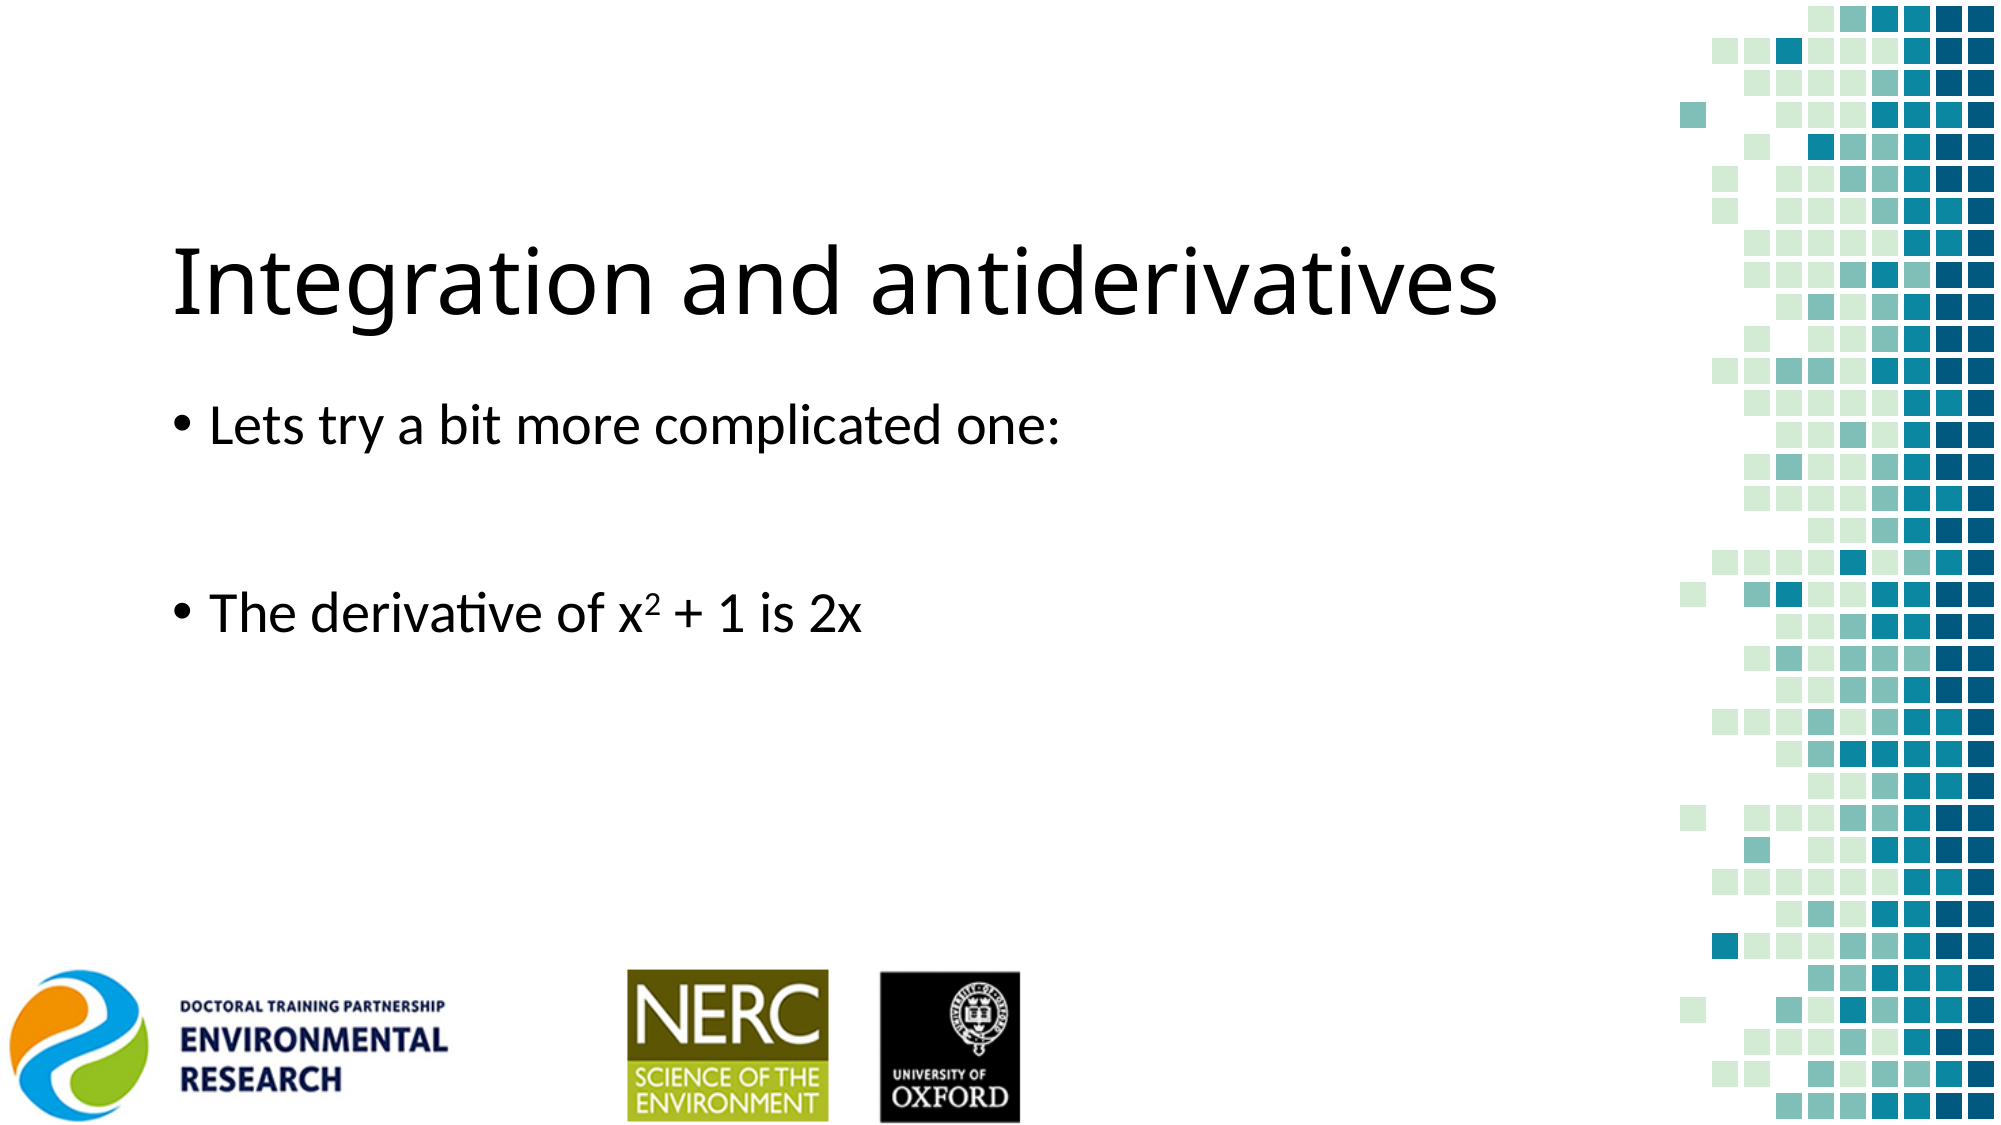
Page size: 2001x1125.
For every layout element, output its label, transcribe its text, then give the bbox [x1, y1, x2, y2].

title Integration and antiderivatives [157, 161, 1636, 350]
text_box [0, 964, 1676, 1125]
